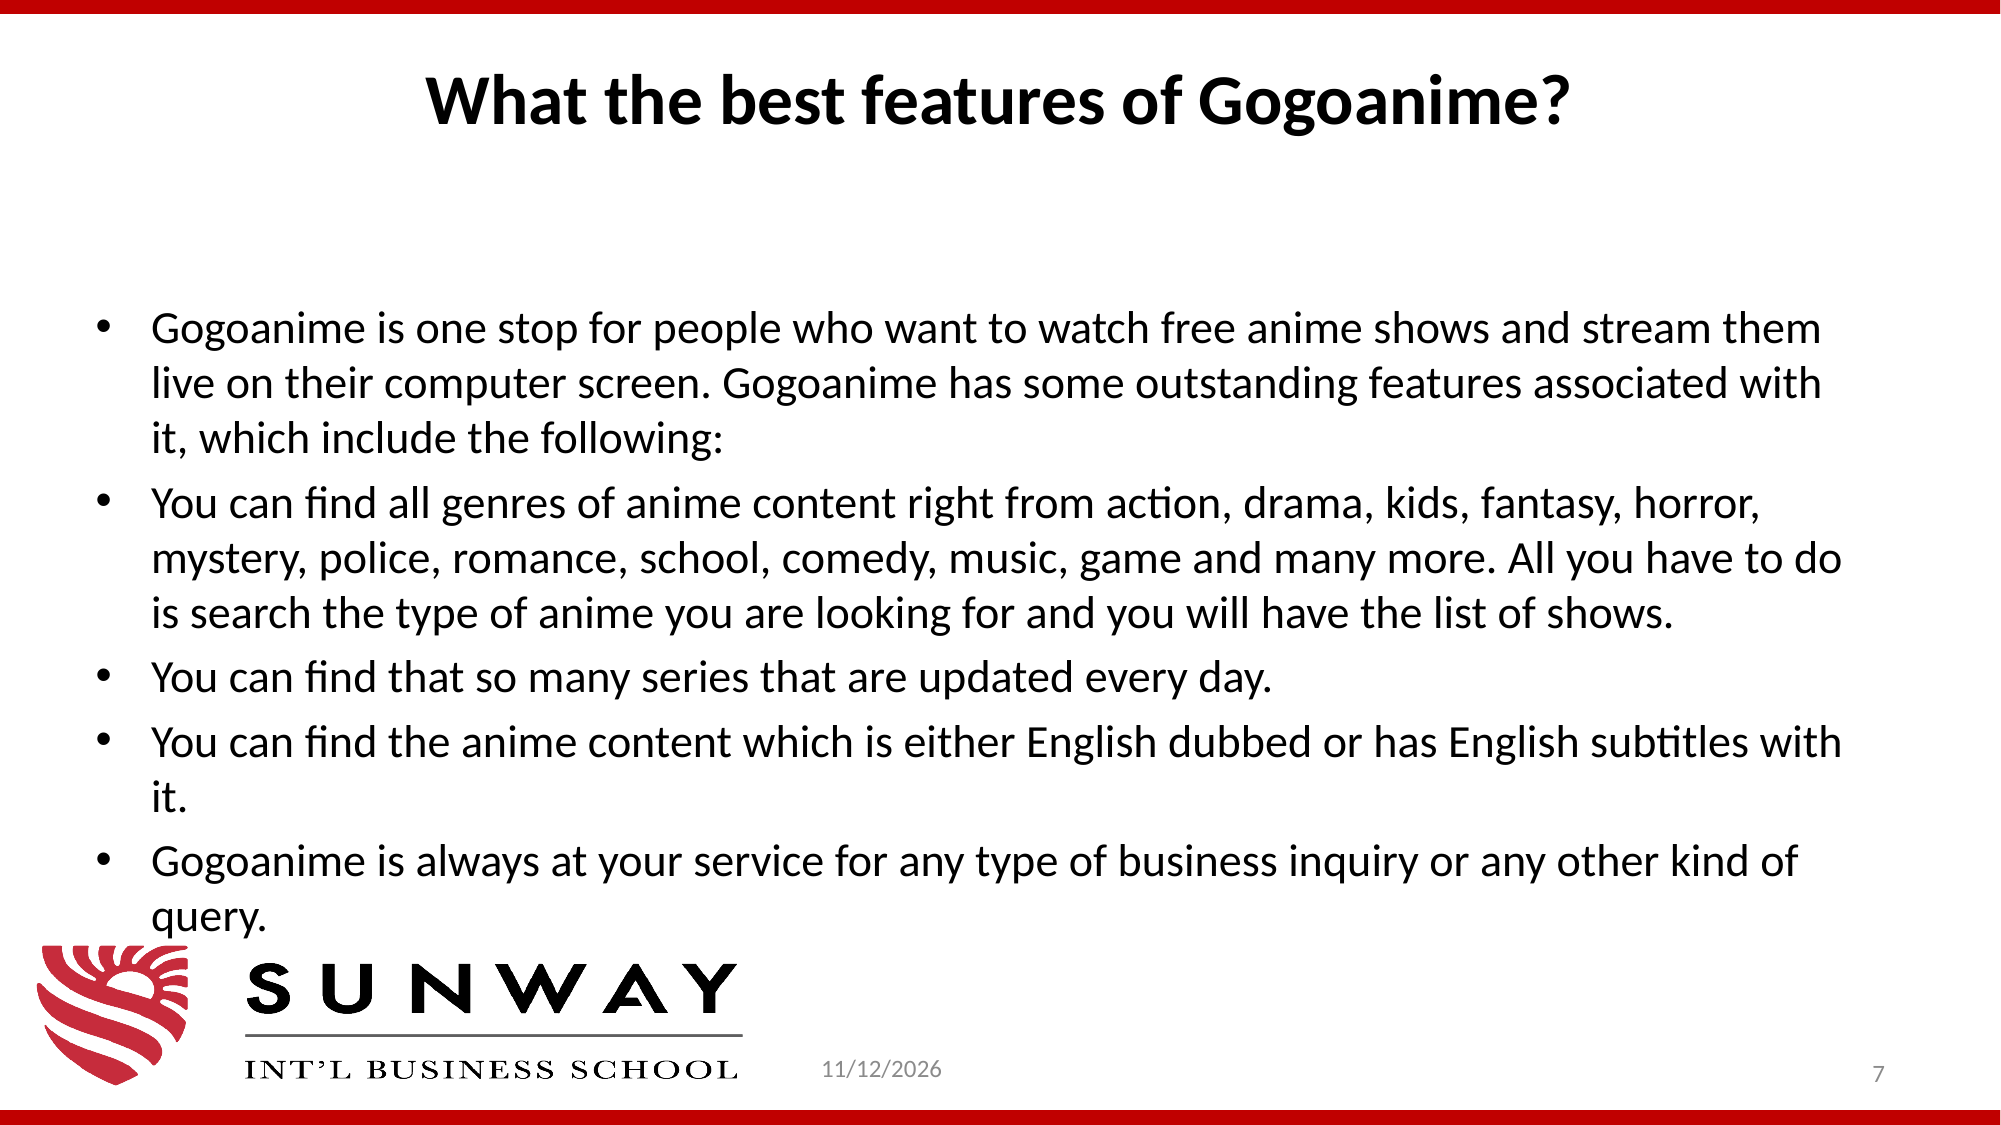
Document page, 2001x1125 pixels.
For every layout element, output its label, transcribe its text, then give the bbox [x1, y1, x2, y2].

title What the best features of Gogoanime? [99, 45, 1900, 233]
slide_number 7 [1433, 1042, 1900, 1103]
list Gogoanime is one stop for people who want to watch free anime shows and stream them live on their computer screen. Gogoanime has some outstanding features associated with it, which include the following: You can find all genres of anime content right from action, drama, kids, fantasy, horror, mystery, police, romance, school, comedy, music, game and many more. All you have to do is search the type of anime you are looking for and you will have the list of shows. You can find that so many series that are updated every day. You can find the anime content which is either English dubbed or has English subtitles with it. Gogoanime is always at your service for any type of business inquiry or any other kind of query. [80, 290, 1881, 953]
picture [0, 699, 973, 1125]
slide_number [806, 1037, 1273, 1098]
